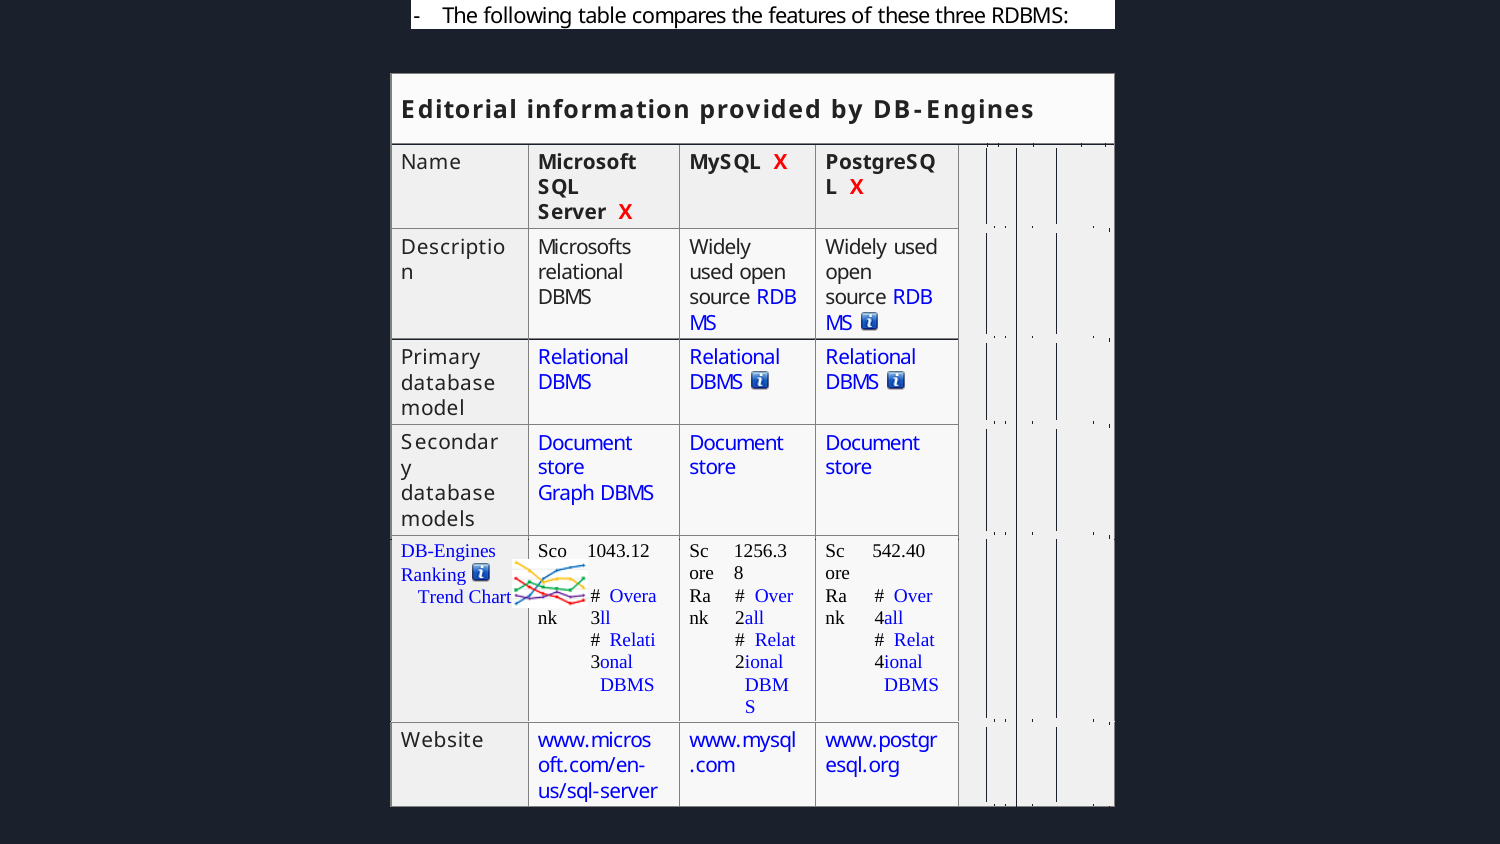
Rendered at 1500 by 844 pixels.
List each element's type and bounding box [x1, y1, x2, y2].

picture [384, 0, 1116, 844]
